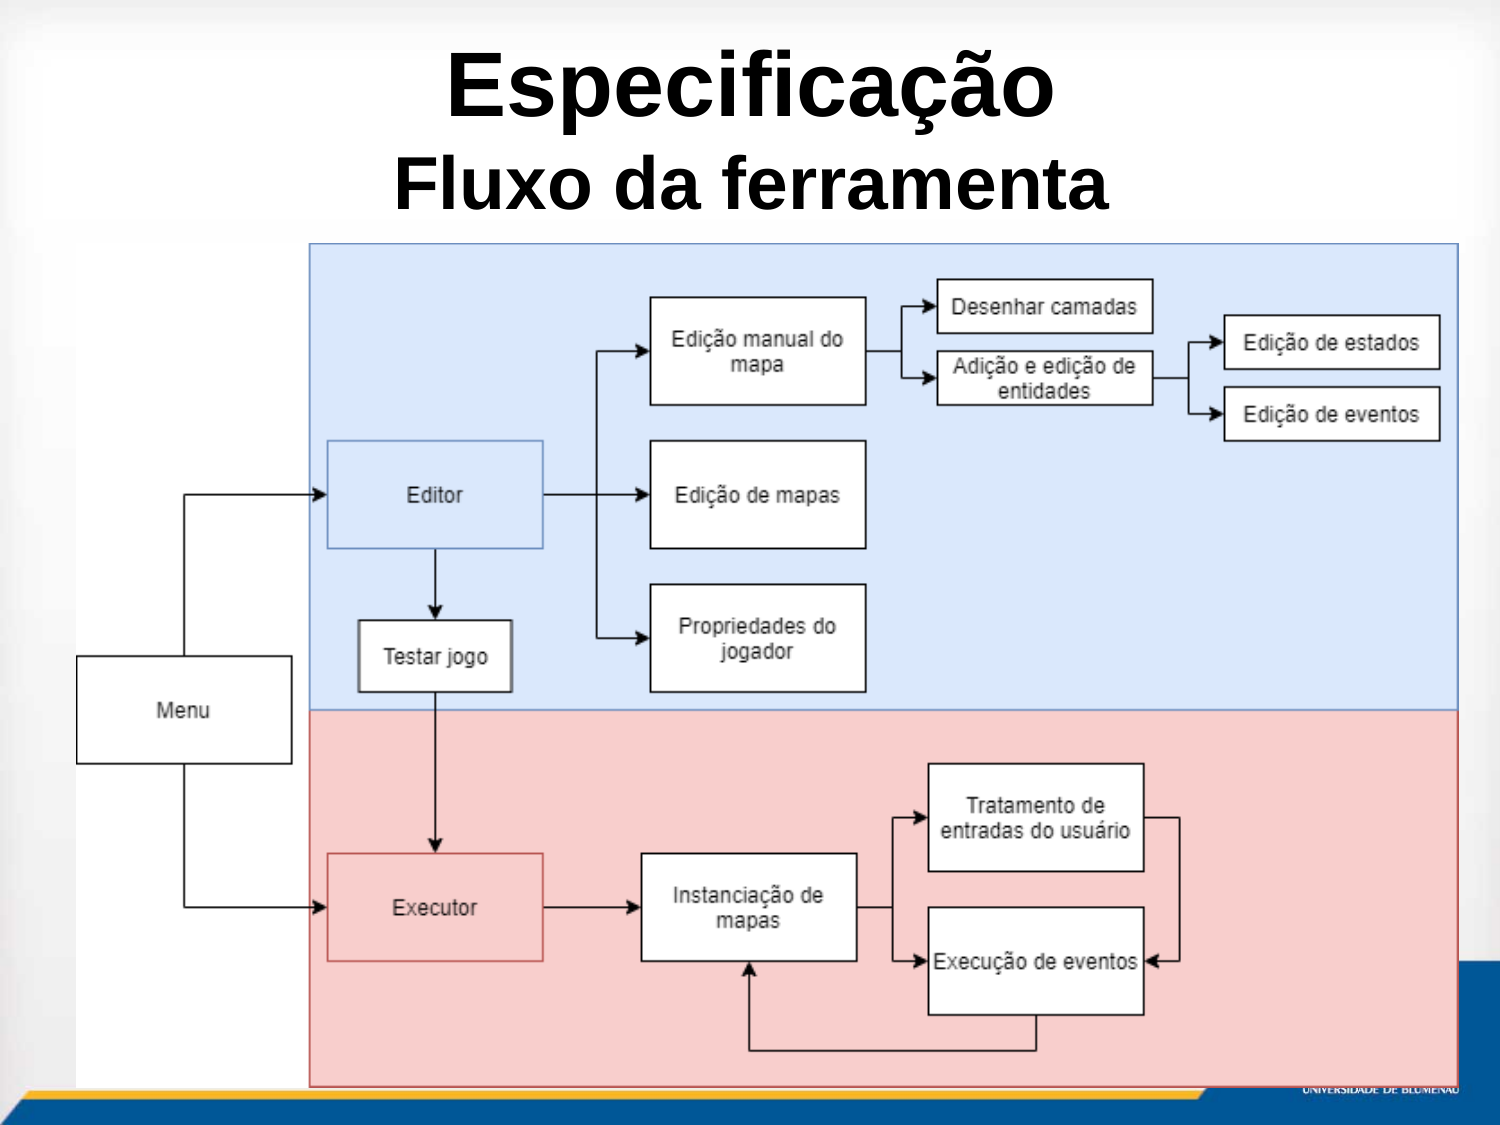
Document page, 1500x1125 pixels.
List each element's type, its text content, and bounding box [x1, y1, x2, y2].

title Especificação Fluxo da ferramenta [76, 30, 1427, 219]
picture [0, 0, 1500, 1125]
